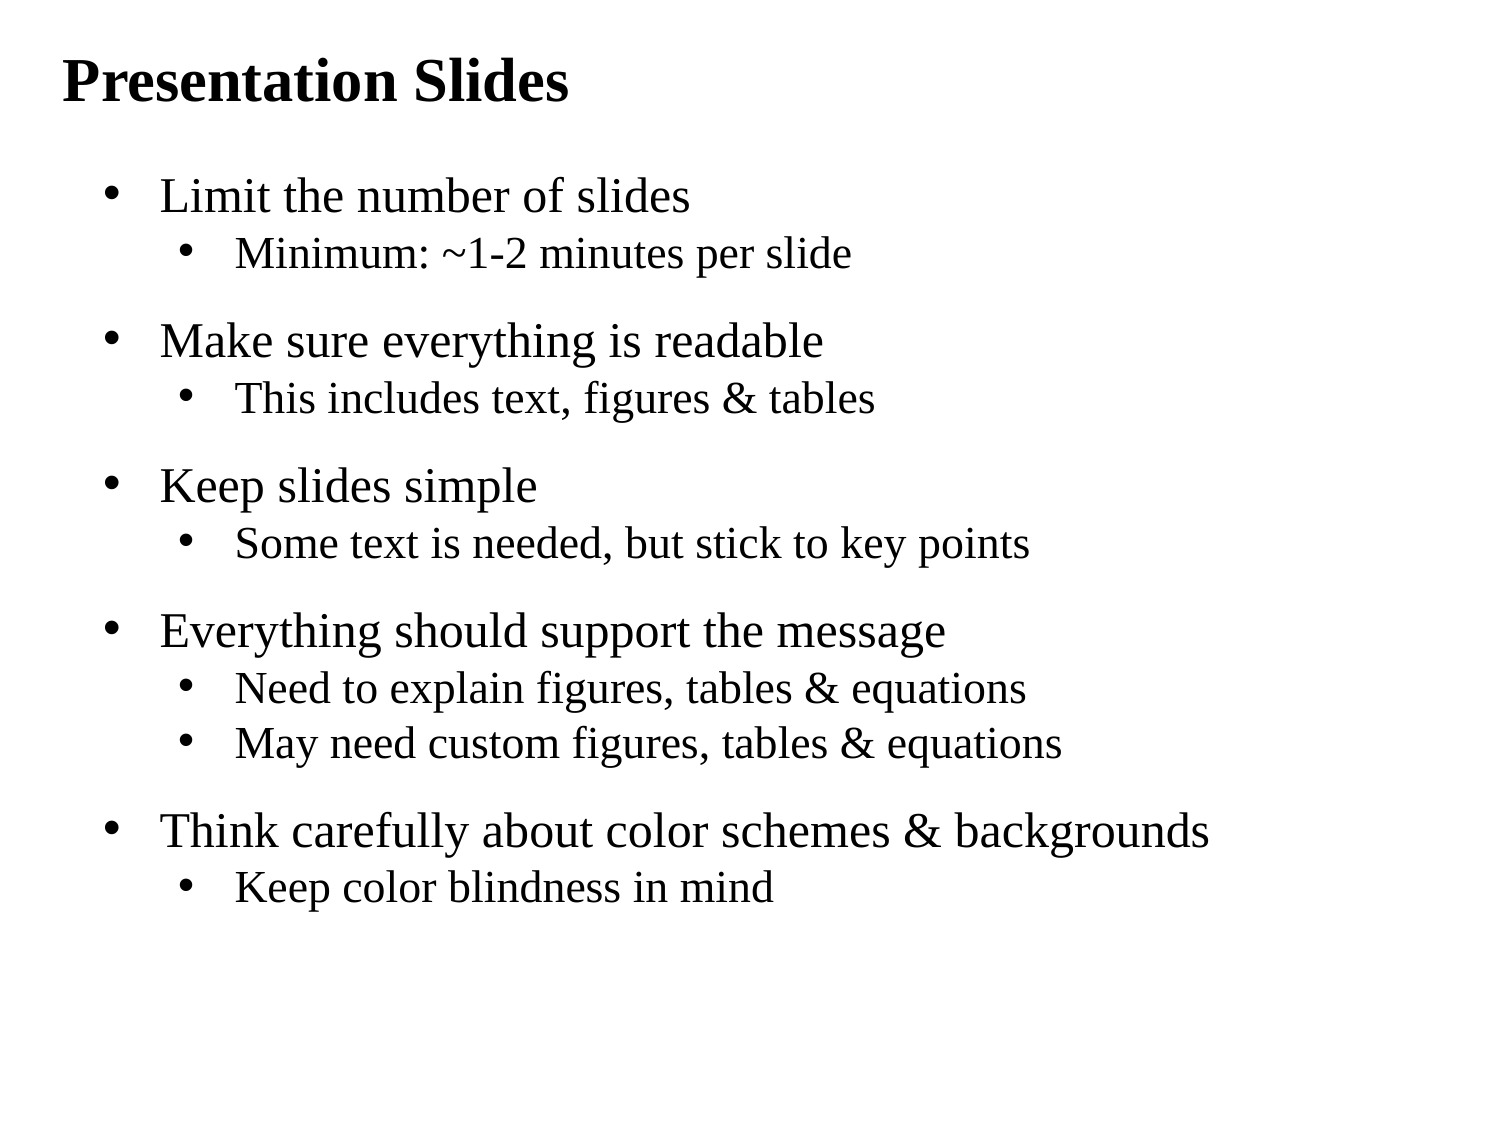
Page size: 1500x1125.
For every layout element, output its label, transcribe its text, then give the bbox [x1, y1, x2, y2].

text_box Presentation Slides [48, 31, 585, 122]
text_box Limit the number of slides Minimum: ~1-2 minutes per slide Make sure everything is readable This includes text, figures & tables Keep slides simple Some text is needed, but stick to key points Everything should support the message Need to explain figures, tables & equations May need custom figures, tables & equations Think carefully about color schemes & backgrounds Keep color blindness in mind [88, 155, 1475, 920]
